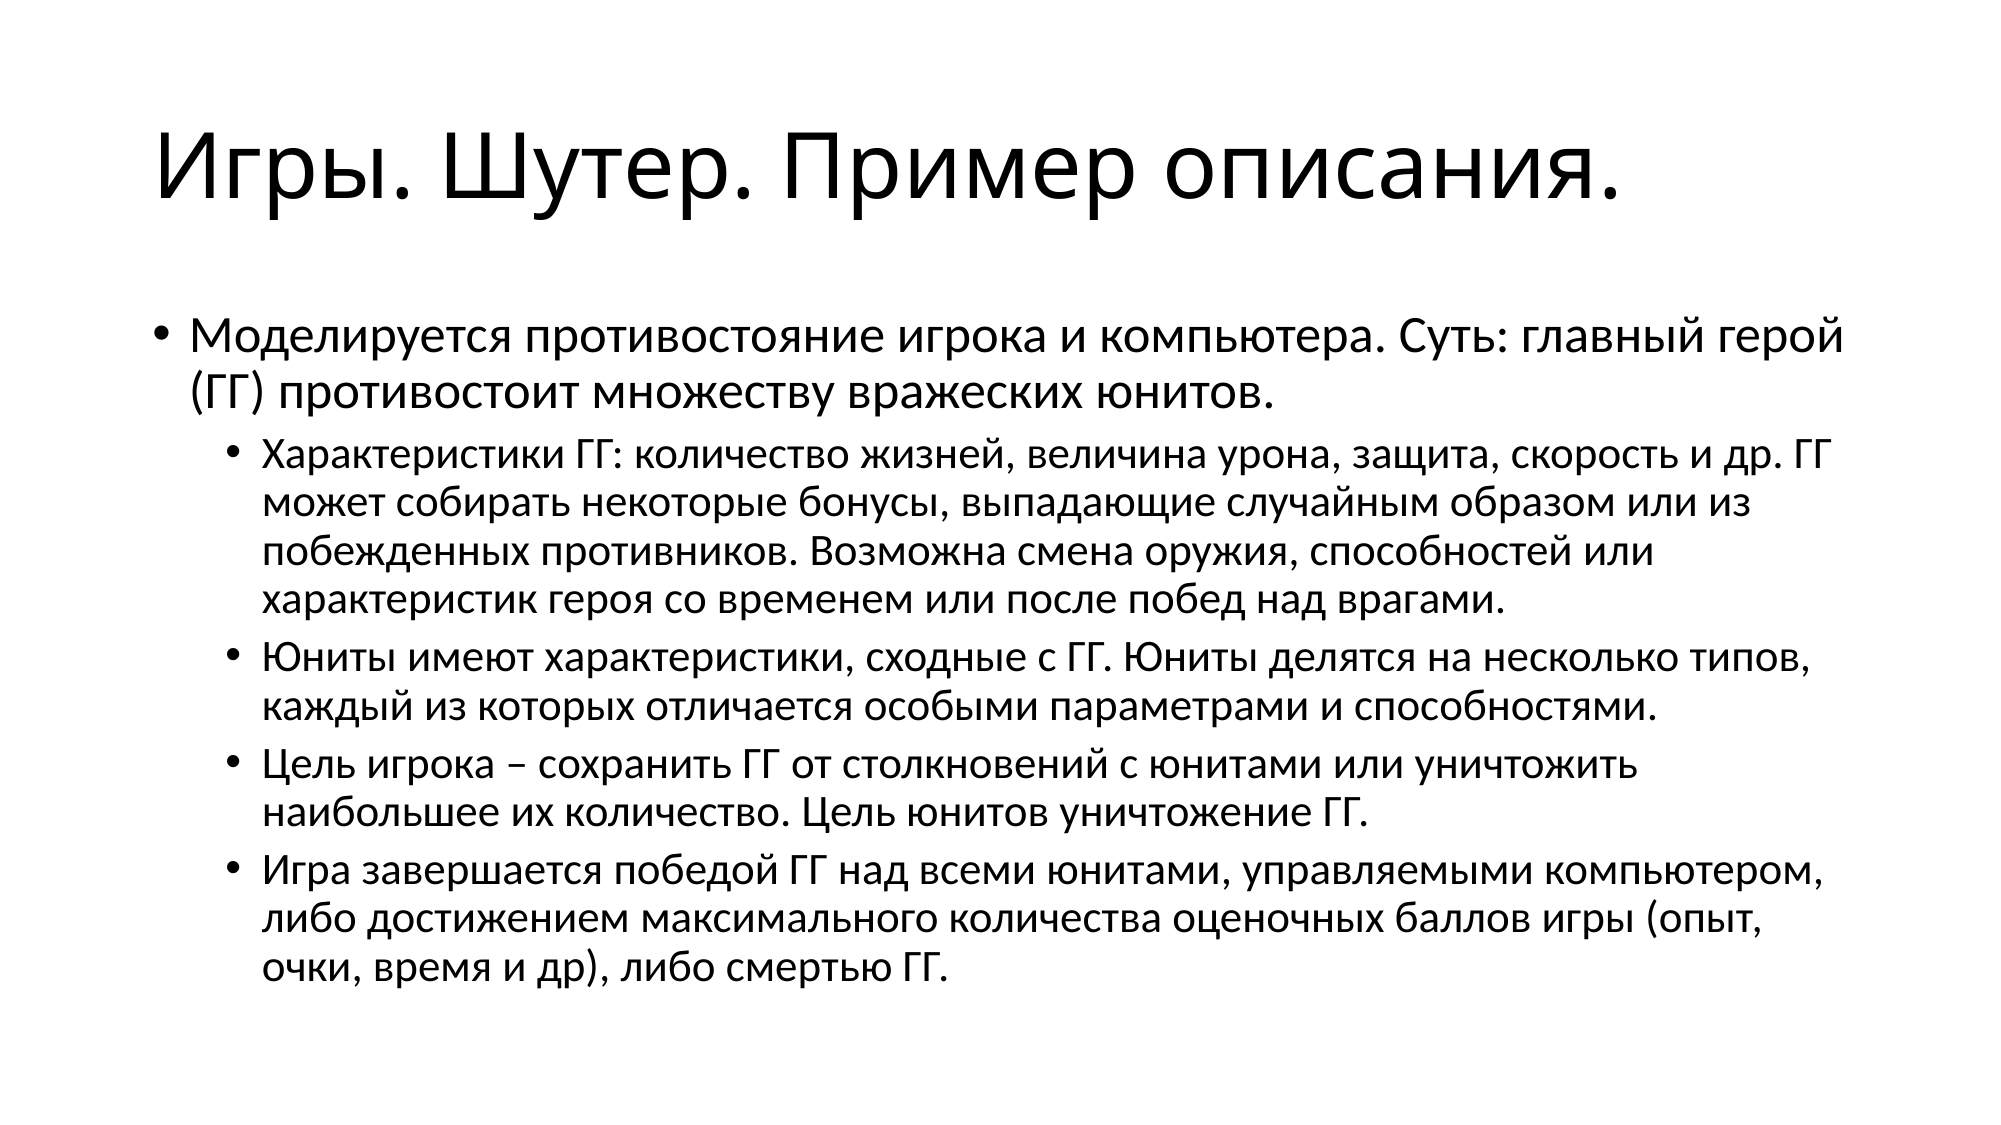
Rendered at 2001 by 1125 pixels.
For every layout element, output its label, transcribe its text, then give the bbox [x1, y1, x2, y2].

title Игры. Шутер. Пример описания. [137, 59, 1863, 278]
list Моделируется противостояние игрока и компьютера. Суть: главный герой (ГГ) противостоит множеству вражеских юнитов. Характеристики ГГ: количество жизней, величина урона, защита, скорость и др. ГГ может собирать некоторые бонусы, выпадающие случайным образом или из побежденных противников. Возможна смена оружия, способностей или характеристик героя со временем или после побед над врагами. Юниты имеют характеристики, сходные с ГГ. Юниты делятся на несколько типов, каждый из которых отличается особыми параметрами и способностями. Цель игрока – сохранить ГГ от столкновений с юнитами или уничтожить наибольшее их количество. Цель юнитов уничтожение ГГ. Игра завершается победой ГГ над всеми юнитами, управляемыми компьютером, либо достижением максимального количества оценочных баллов игры (опыт, очки, время и др), либо смертью ГГ. [137, 299, 1863, 1014]
